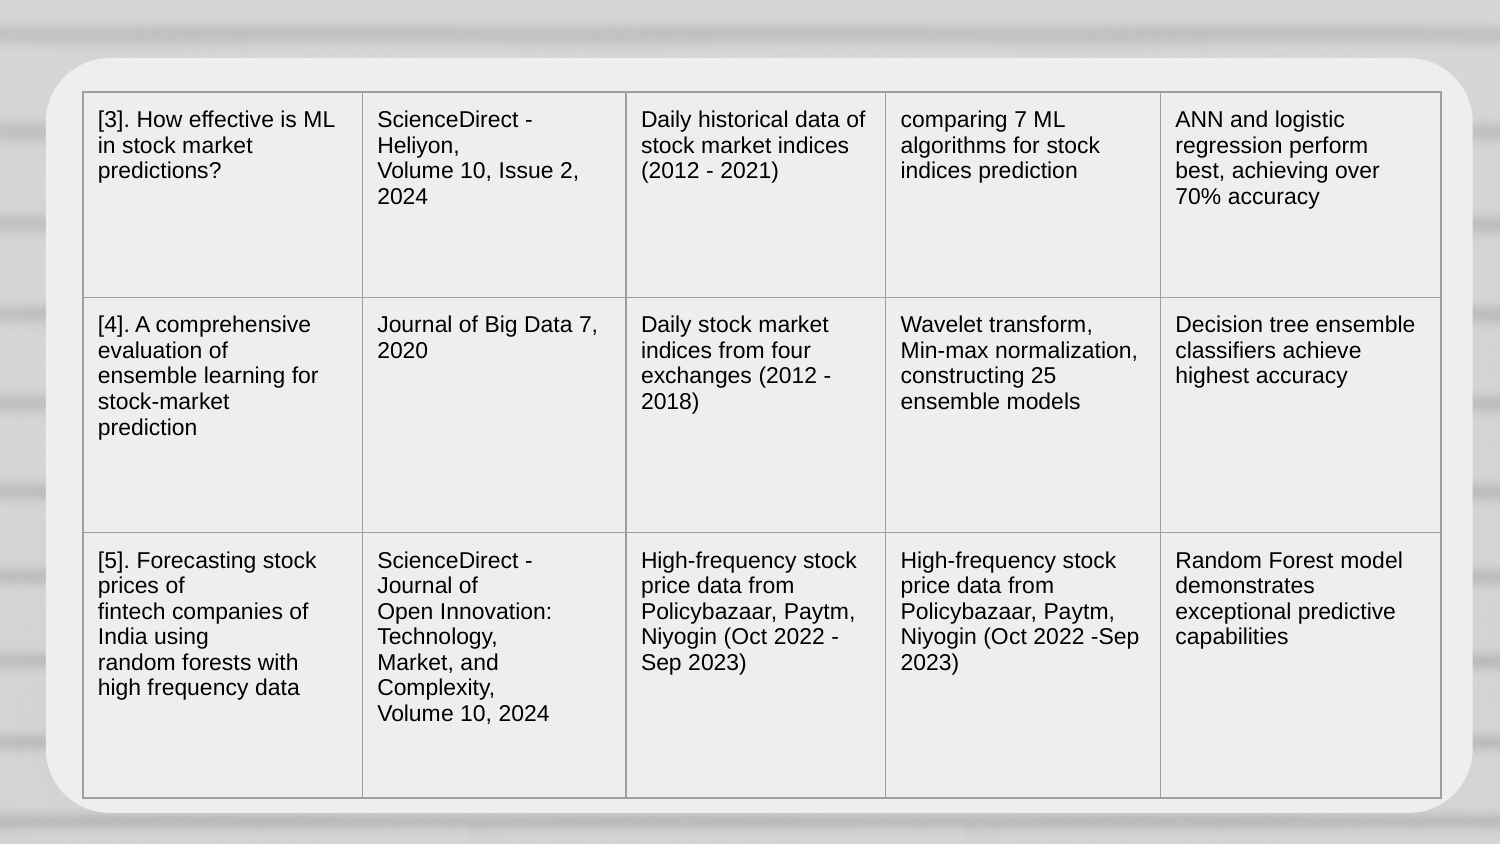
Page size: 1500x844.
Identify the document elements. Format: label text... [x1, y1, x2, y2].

table_cell Decision tree ensemble classifiers achieve highest accuracy [1161, 298, 1440, 532]
text_box [103, 23, 1354, 91]
table_cell Random Forest model demonstrates exceptional predictive capabilities [1161, 533, 1440, 797]
table_cell High-frequency stock price data from Policybazaar, Paytm, Niyogin (Oct 2022 -Sep 2023) [627, 533, 885, 797]
table_cell Daily stock market indices from four exchanges (2012 -2018) [627, 298, 885, 532]
table_header comparing 7 ML algorithms for stock indices prediction [886, 93, 1160, 297]
table_cell [4]. A comprehensive evaluation of ensemble learning for stock-market prediction [84, 298, 362, 532]
table_cell ScienceDirect - Journal of Open Innovation: Technology, Market, and Complexity, Volume 10, 2024 [363, 533, 625, 797]
table_header ScienceDirect - Heliyon, Volume 10, Issue 2, 2024 [363, 93, 625, 297]
table_header [3]. How effective is ML in stock market predictions? [84, 93, 362, 297]
table_header Daily historical data of stock market indices (2012 - 2021) [627, 93, 885, 297]
table_cell [5]. Forecasting stock prices of fintech companies of India using random forests with high frequency data [84, 533, 362, 797]
table_cell High-frequency stock price data from Policybazaar, Paytm, Niyogin (Oct 2022 -Sep 2023) [886, 533, 1160, 797]
text_box [45, 58, 1473, 813]
table_cell Journal of Big Data 7, 2020 [363, 298, 625, 532]
table_cell Wavelet transform, Min-max normalization, constructing 25 ensemble models [886, 298, 1160, 532]
table_header ANN and logistic regression perform best, achieving over 70% accuracy [1161, 93, 1440, 297]
